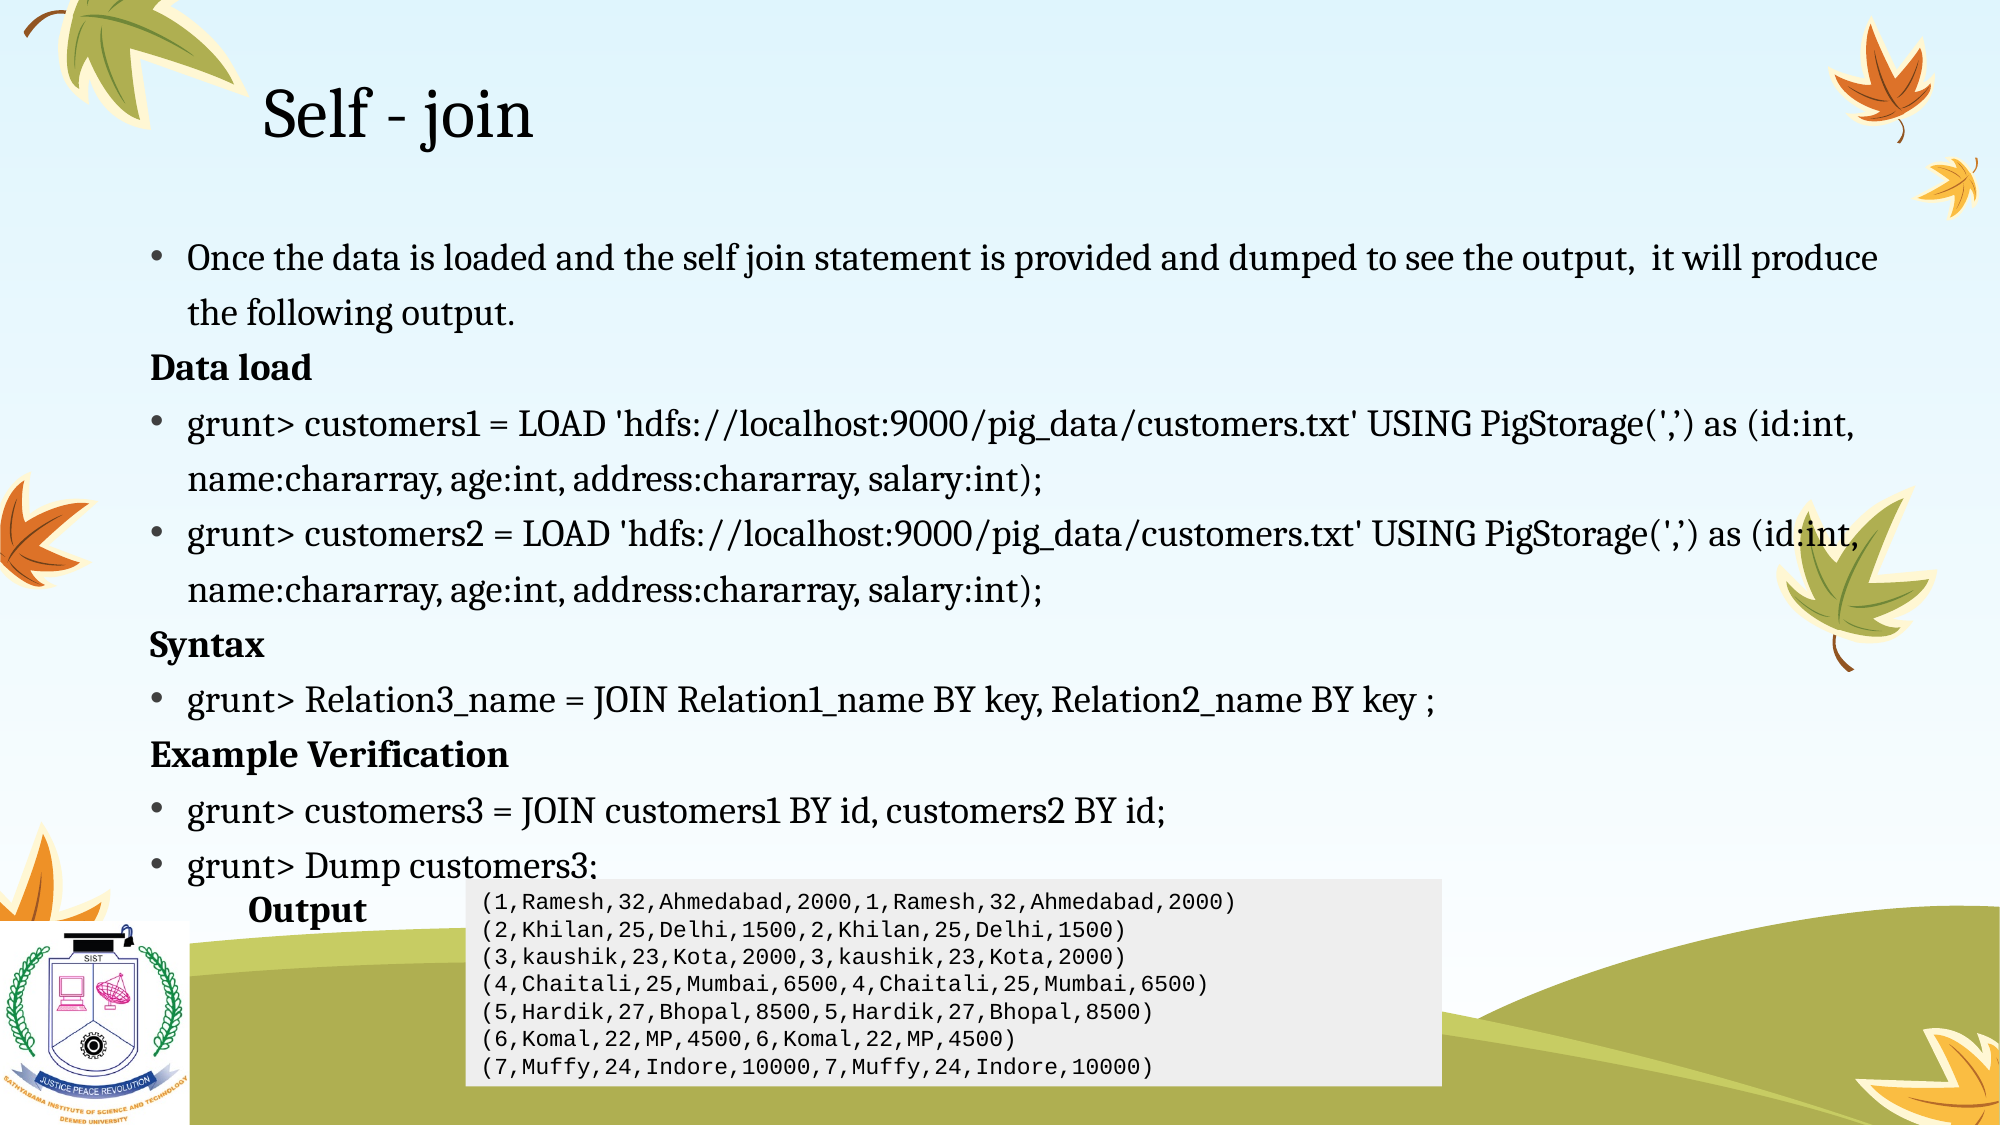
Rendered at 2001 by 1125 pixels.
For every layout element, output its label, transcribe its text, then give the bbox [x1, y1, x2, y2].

list Once the data is loaded and the self join statement is provided and dumped to see the output, it will produce the following output. Data load grunt> customers1 = LOAD 'hdfs://localhost:9000/pig_data/customers.txt' USING PigStorage(',’) as (id:int, name:chararray, age:int, address:chararray, salary:int); grunt> customers2 = LOAD 'hdfs://localhost:9000/pig_data/customers.txt' USING PigStorage(',’) as (id:int, name:chararray, age:int, address:chararray, salary:int); Syntax grunt> Relation3_name = JOIN Relation1_name BY key, Relation2_name BY key ; Example Verification grunt> customers3 = JOIN customers1 BY id, customers2 BY id; grunt> Dump customers3; [127, 215, 1953, 897]
title Self - join [249, 12, 1749, 215]
footer [429, 1065, 1557, 1125]
text_box (1,Ramesh,32,Ahmedabad,2000,1,Ramesh,32,Ahmedabad,2000) (2,Khilan,25,Delhi,1500,2,Khilan,25,Delhi,1500) (3,kaushik,23,Kota,2000,3,kaushik,23,Kota,2000) (4,Chaitali,25,Mumbai,6500,4,Chaitali,25,Mumbai,6500) (5,Hardik,27,Bhopal,8500,5,Hardik,27,Bhopal,8500) (6,Komal,22,MP,4500,6,Komal,22,MP,4500) (7,Muffy,24,Indore,10000,7,Muffy,24,Indore,10000) [465, 879, 1442, 1065]
text_box Output [233, 877, 382, 938]
picture [0, 921, 190, 1125]
